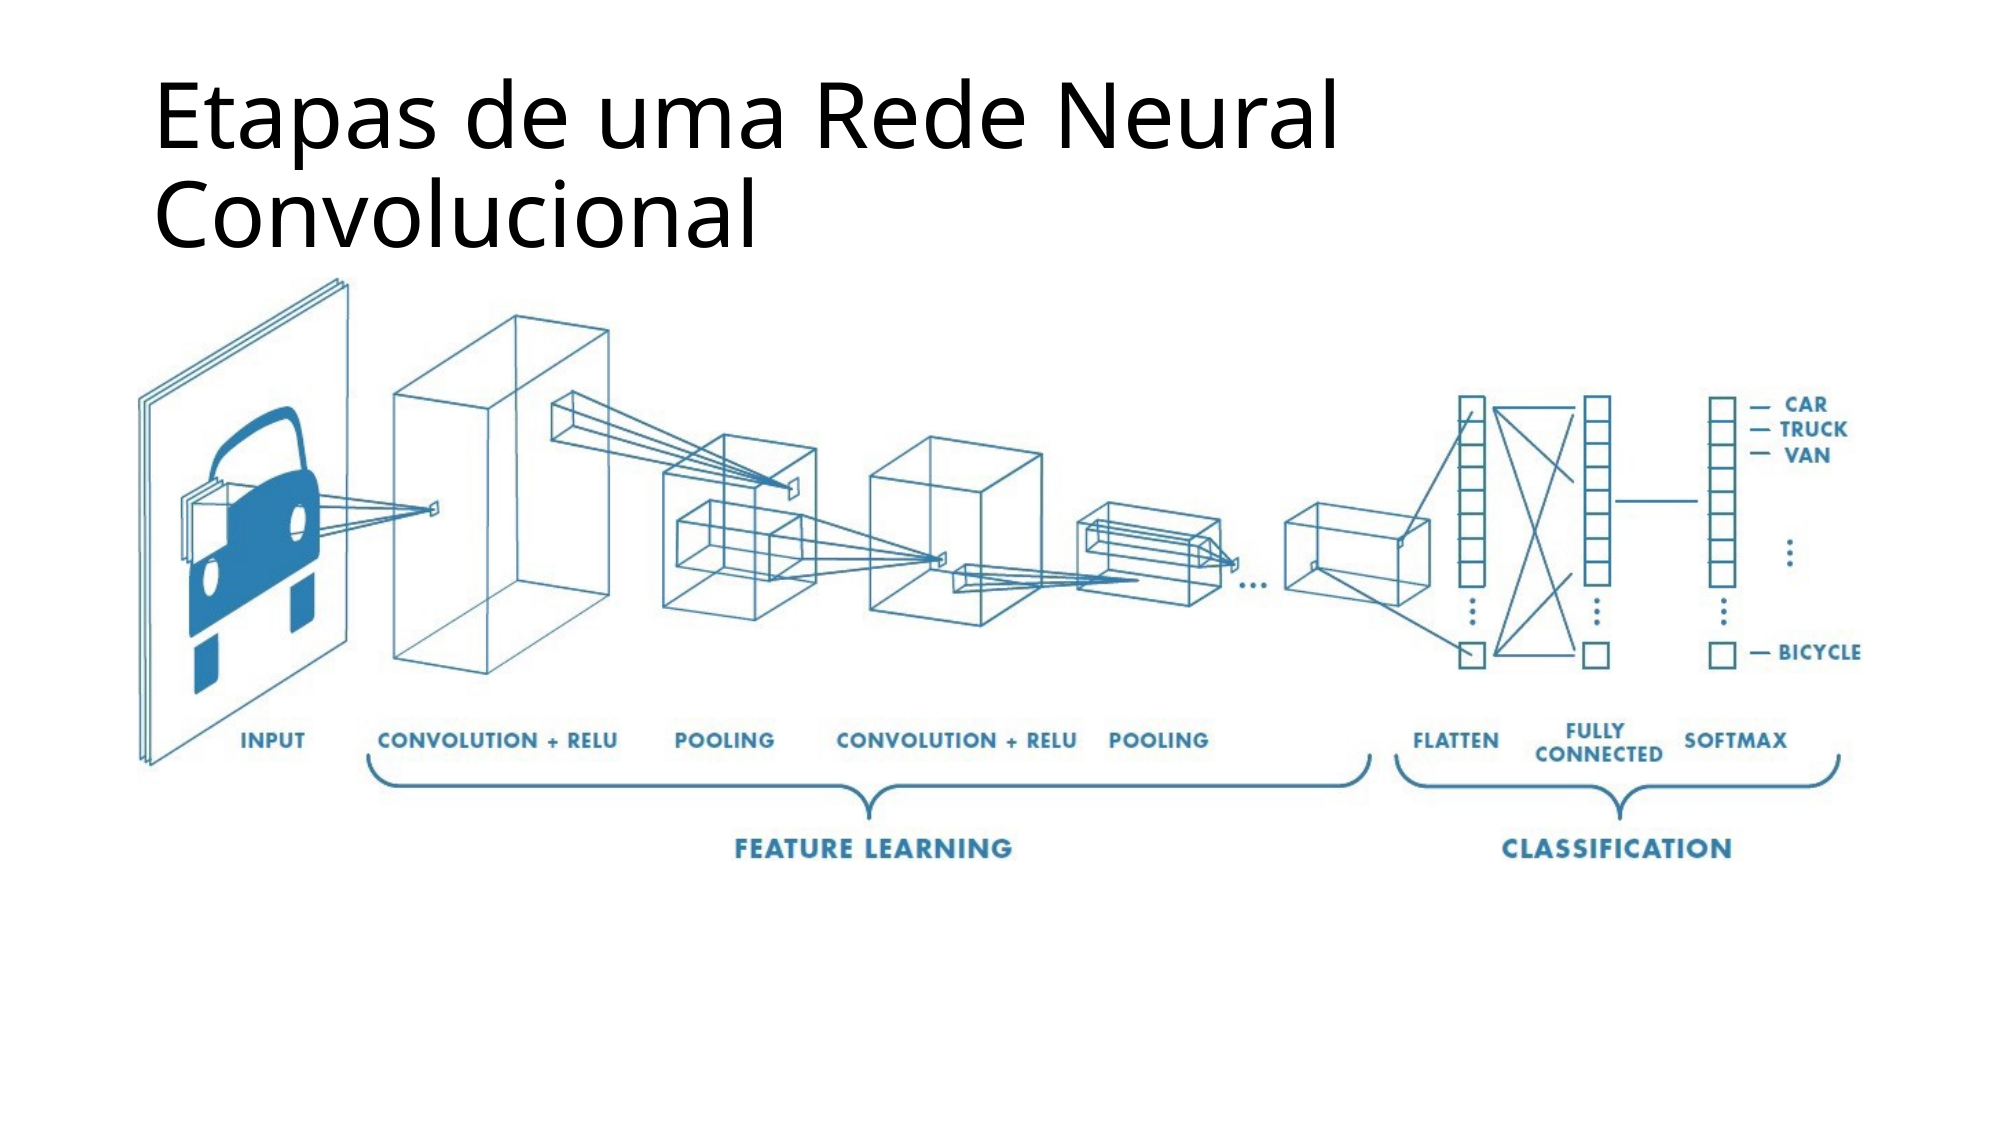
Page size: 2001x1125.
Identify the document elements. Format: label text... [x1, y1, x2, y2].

title Etapas de uma Rede Neural Convolucional [137, 59, 1863, 277]
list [137, 277, 1863, 861]
